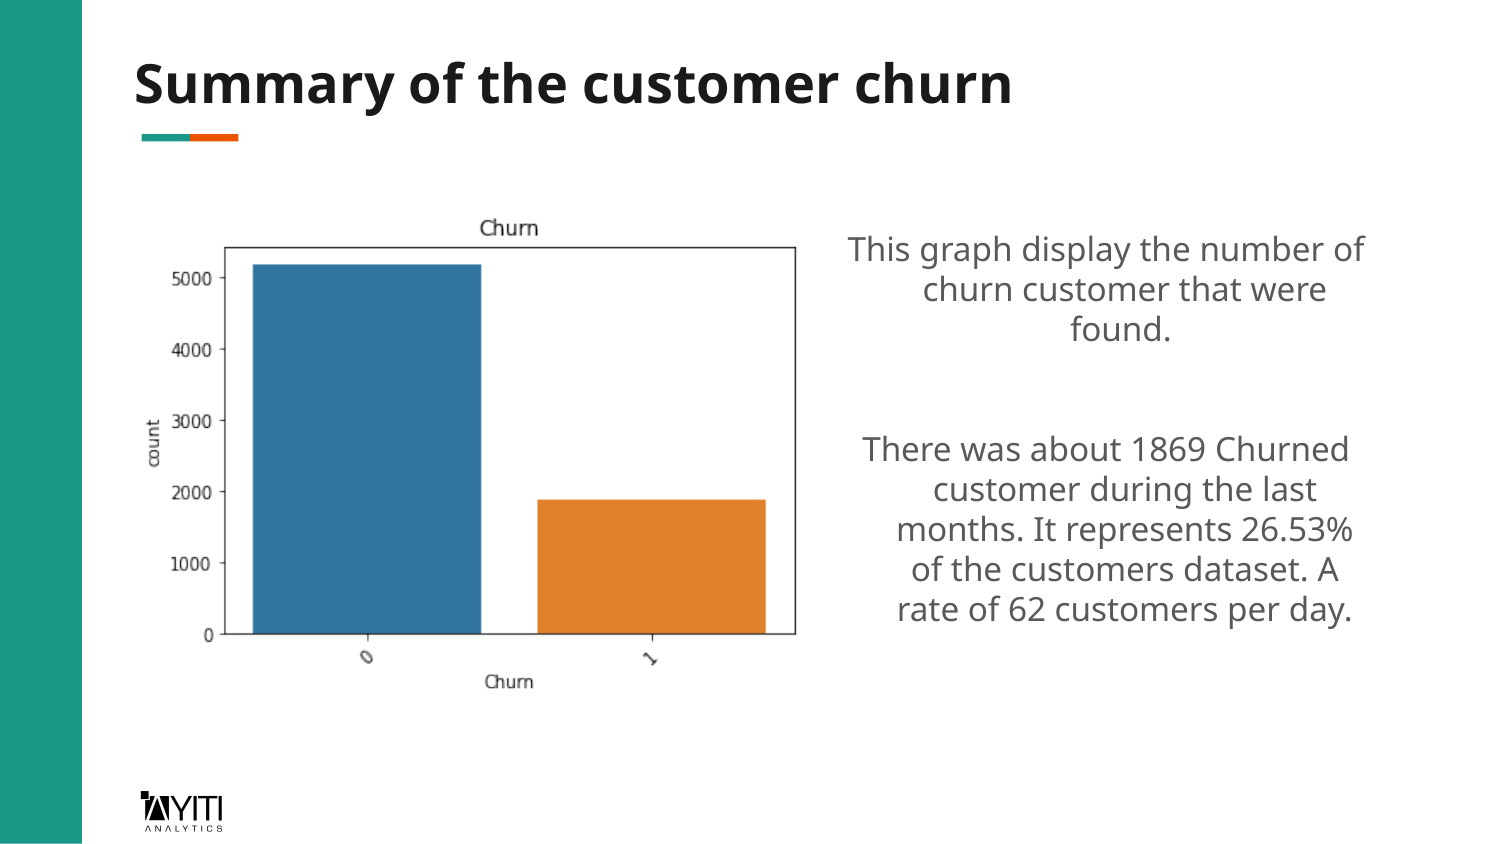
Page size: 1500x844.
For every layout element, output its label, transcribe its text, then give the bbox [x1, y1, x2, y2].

picture [140, 791, 222, 832]
list This graph display the number of churn customer that were found. There was about 1869 Churned customer during the last months. It represents 26.53% of the customers dataset. A rate of 62 customers per day. [806, 228, 1369, 748]
title Summary of the customer churn [134, 49, 1366, 191]
picture [134, 206, 808, 705]
